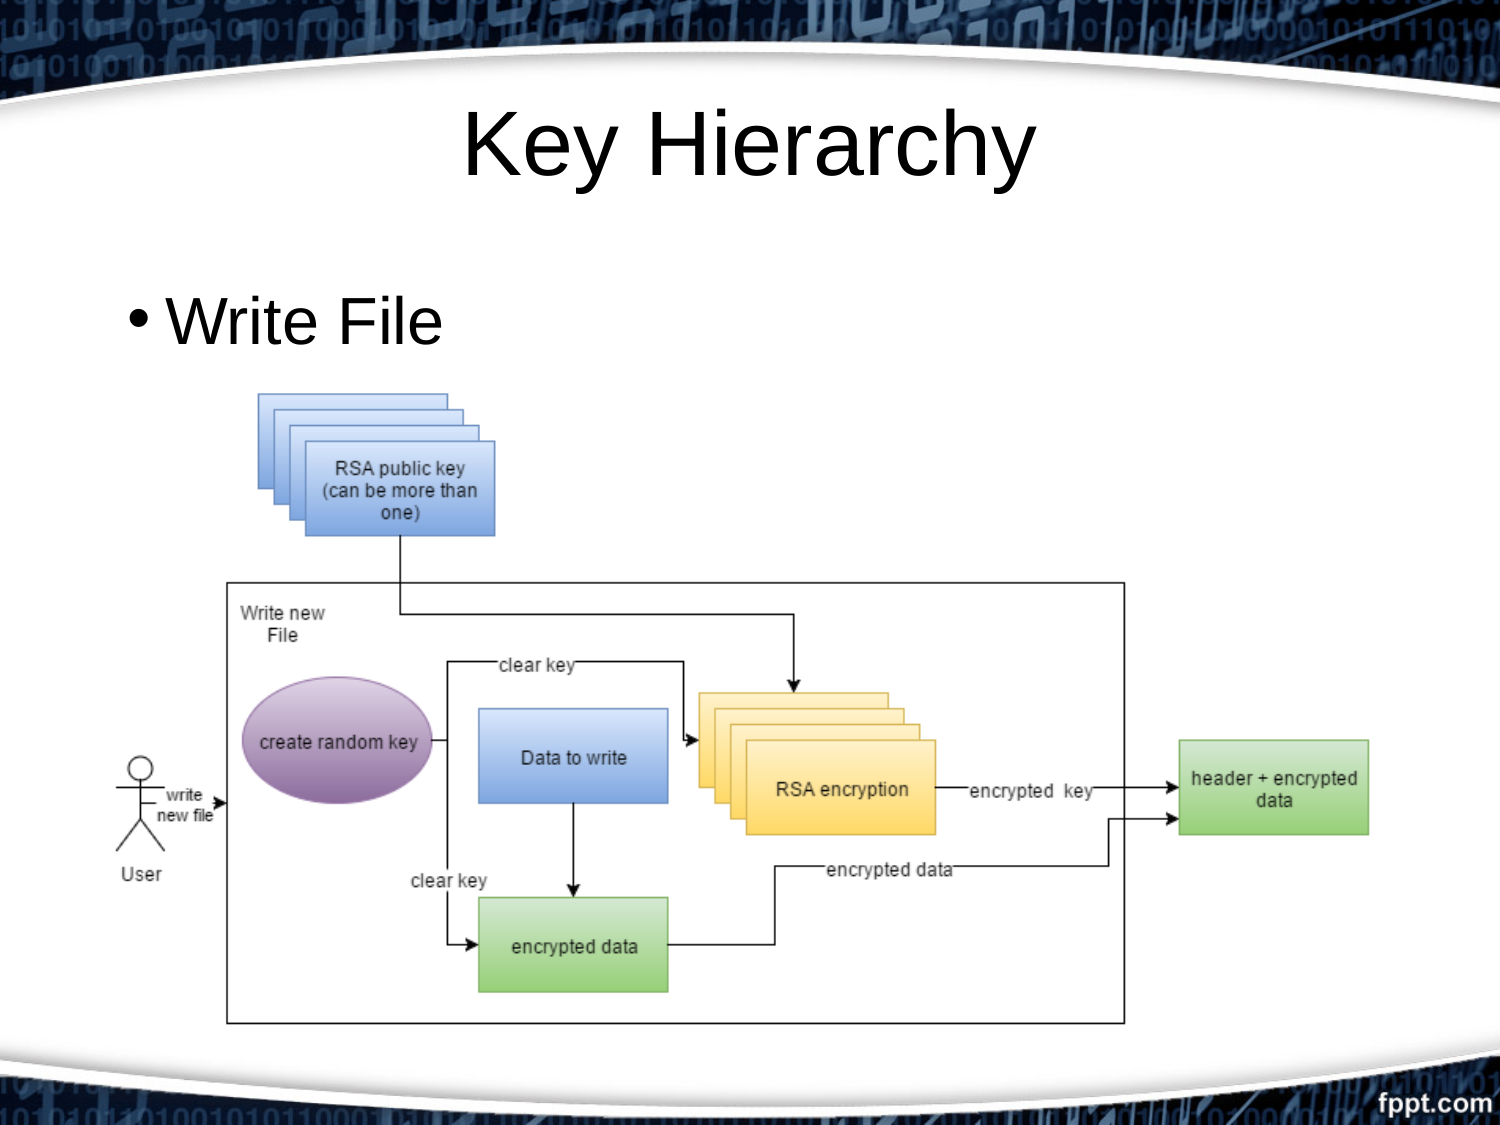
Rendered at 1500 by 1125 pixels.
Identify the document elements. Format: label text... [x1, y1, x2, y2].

picture [0, 0, 1500, 1125]
list Write File [75, 262, 1425, 429]
title Key Hierarchy [75, 45, 1425, 233]
